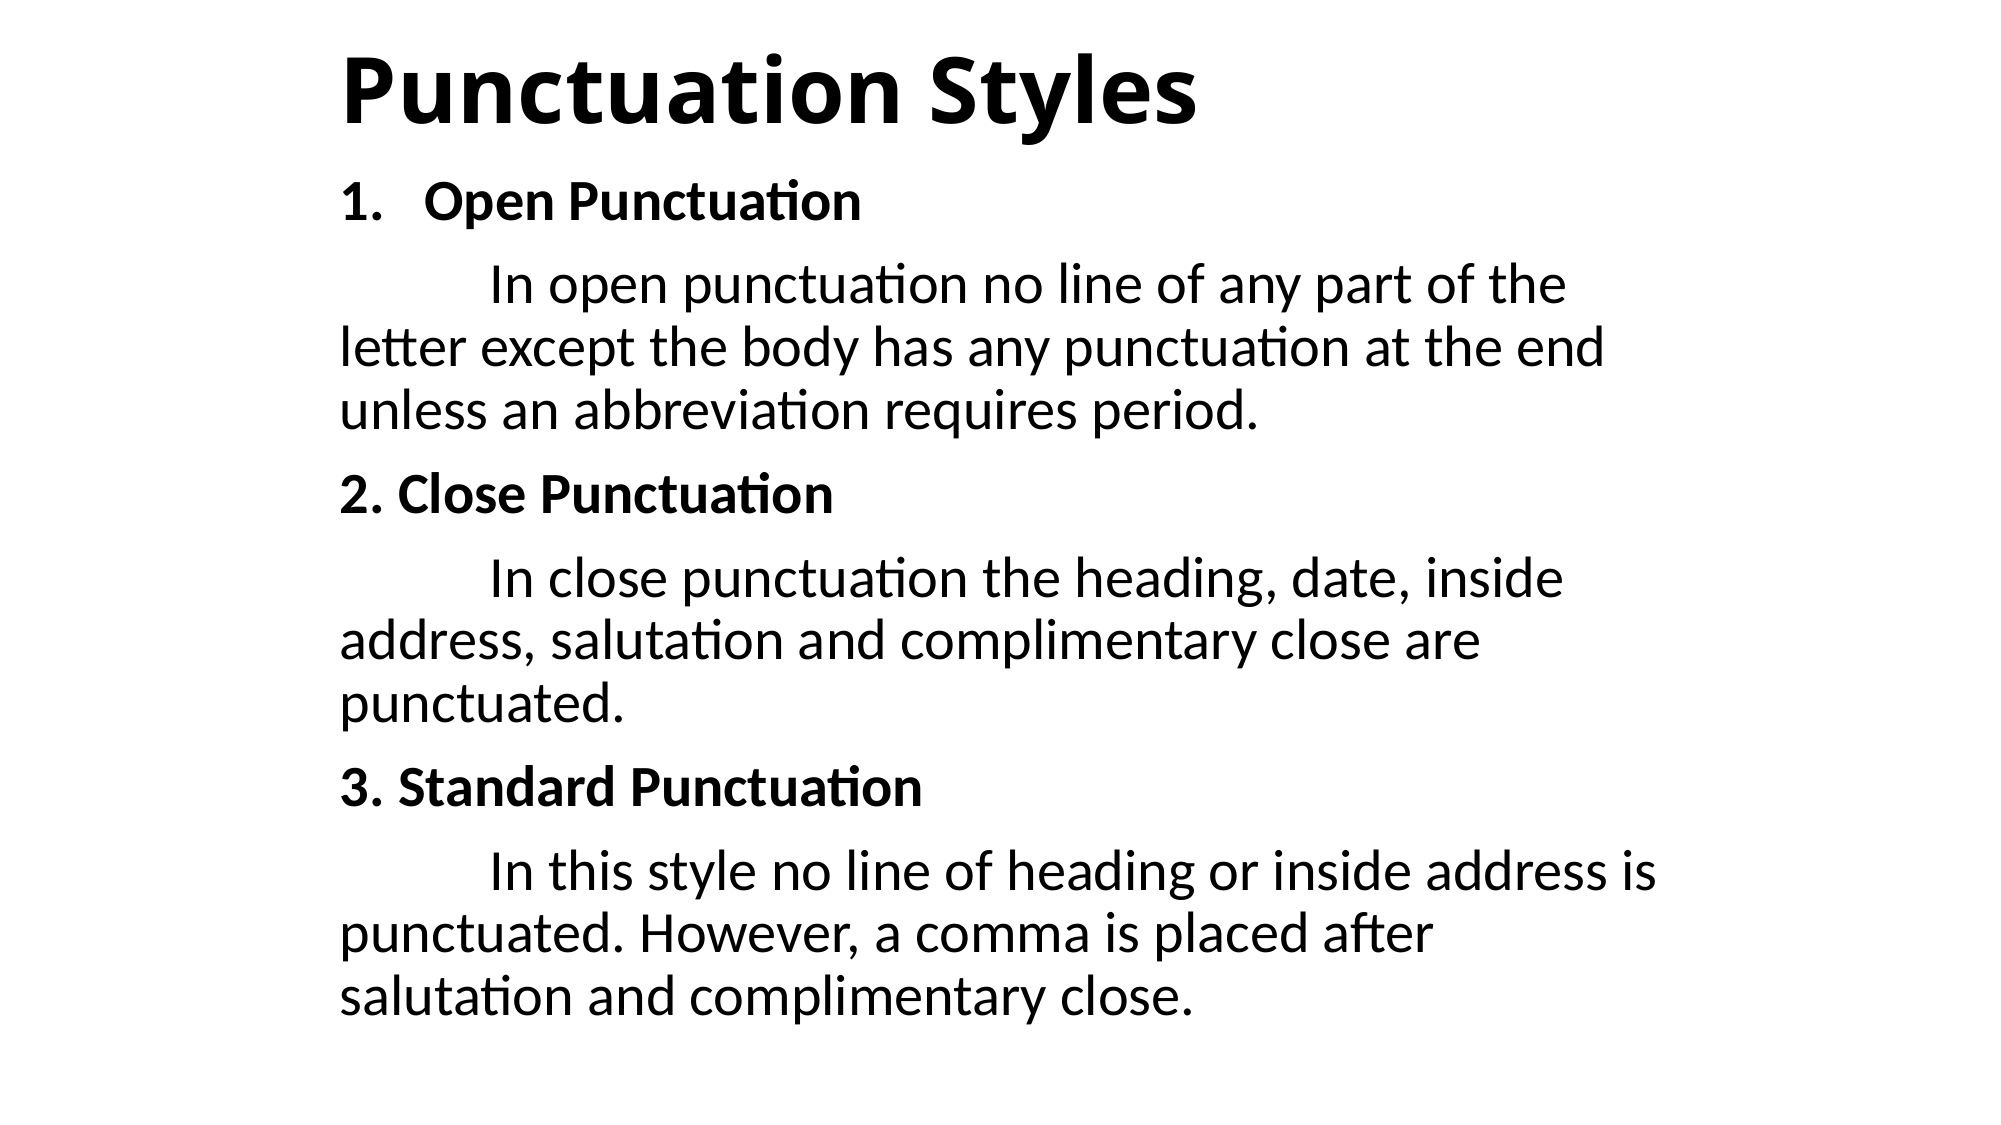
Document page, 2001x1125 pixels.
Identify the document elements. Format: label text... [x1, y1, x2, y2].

list Open Punctuation In open punctuation no line of any part of the letter except the body has any punctuation at the end unless an abbreviation requires period. 2. Close Punctuation In close punctuation the heading, date, inside address, salutation and complimentary close are punctuated. 3. Standard Punctuation In this style no line of heading or inside address is punctuated. However, a comma is placed after salutation and complimentary close. [324, 162, 1675, 1088]
title Punctuation Styles [324, 0, 1675, 162]
